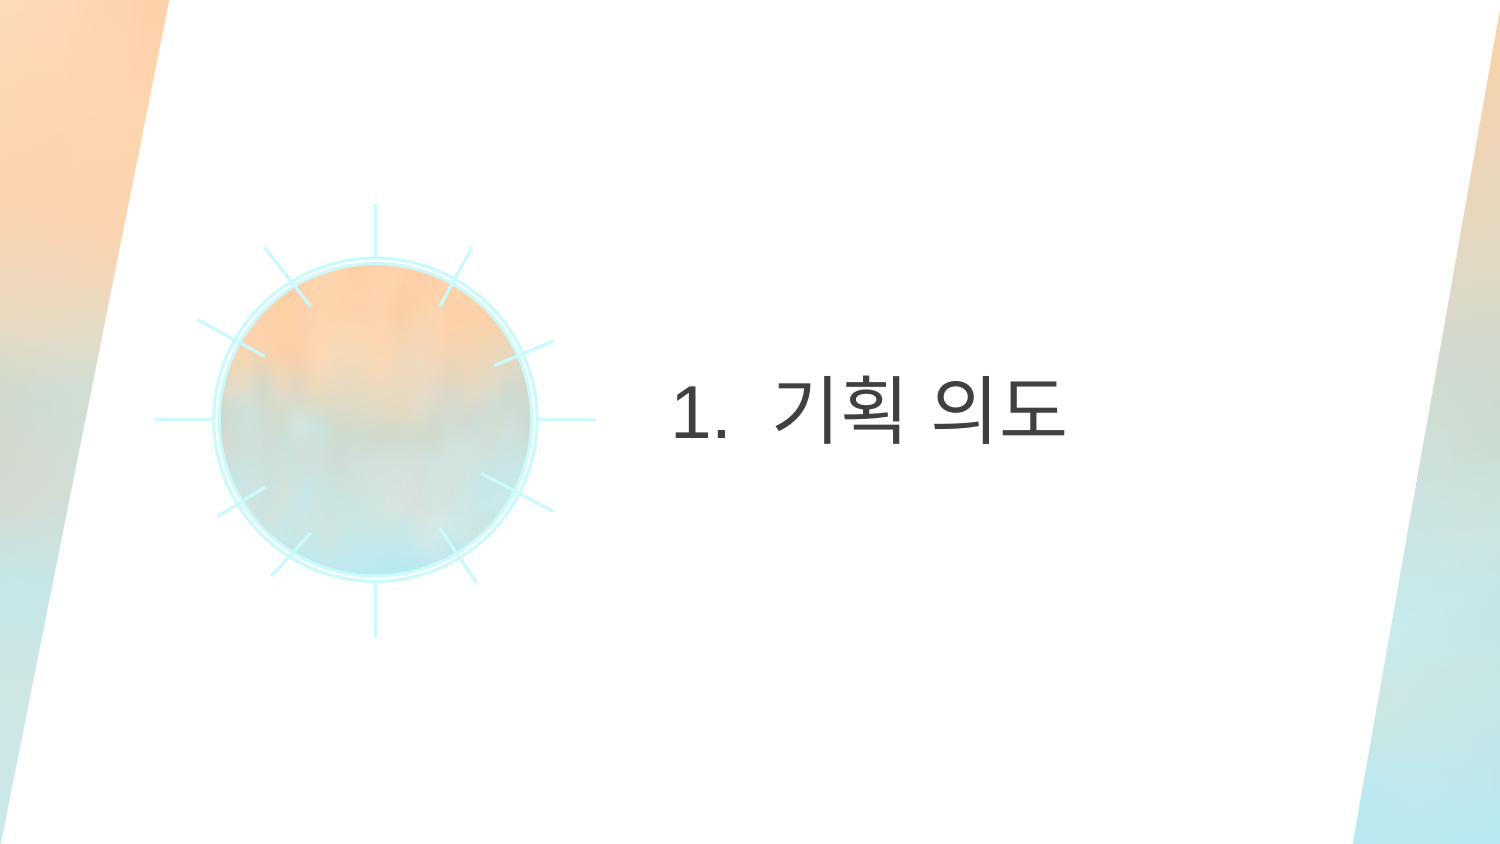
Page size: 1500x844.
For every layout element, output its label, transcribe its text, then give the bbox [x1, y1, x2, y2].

list 1. 기획 의도 [655, 369, 1500, 448]
picture [0, 0, 1500, 844]
